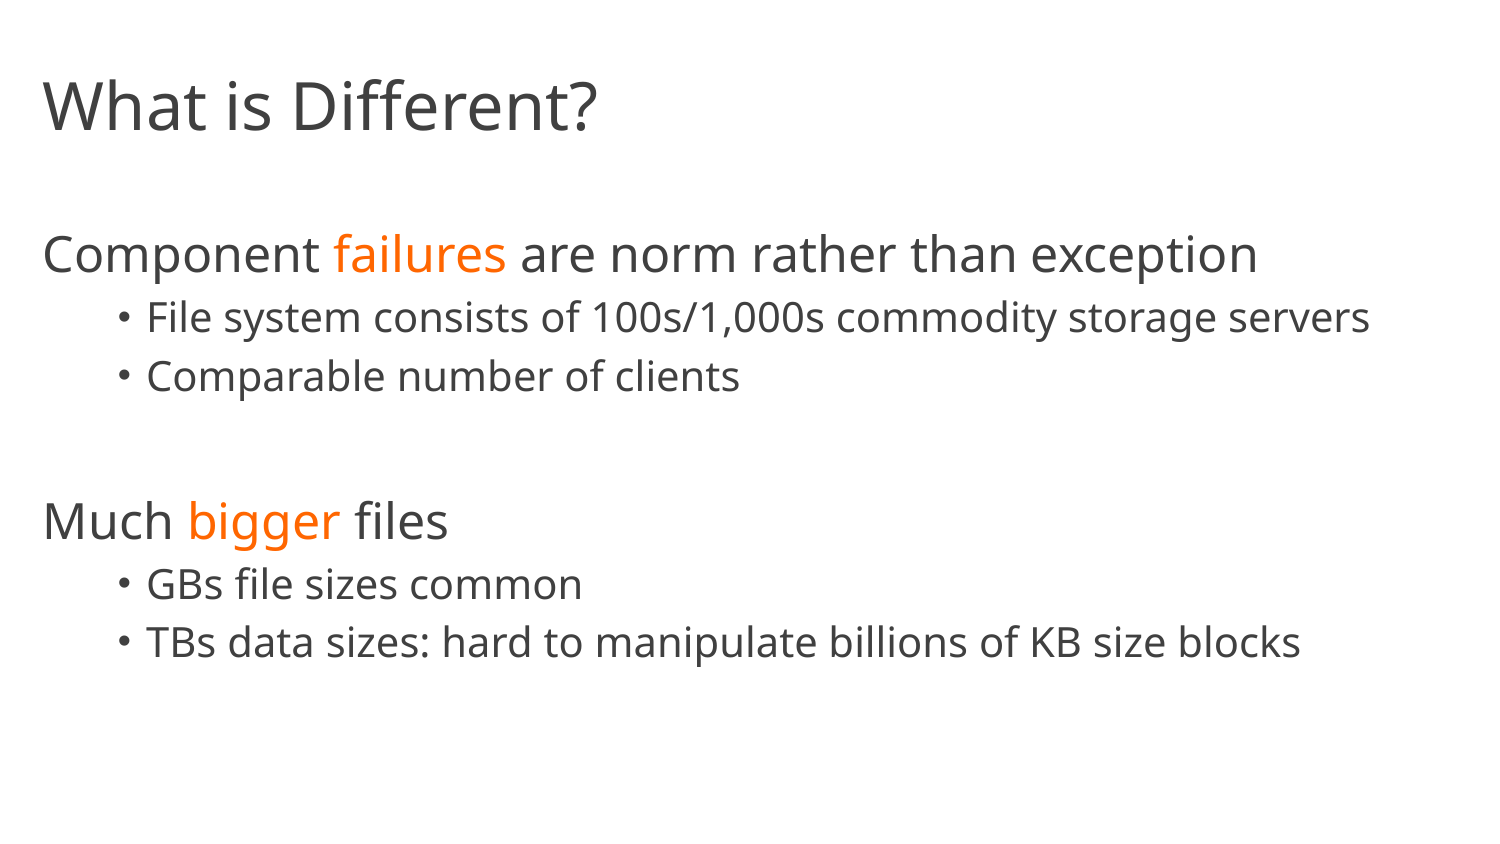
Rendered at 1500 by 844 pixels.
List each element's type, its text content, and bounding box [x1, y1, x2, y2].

title What is Different? [27, 33, 1480, 175]
list Component failures are norm rather than exception File system consists of 100s/1,000s commodity storage servers Comparable number of clients Much bigger files GBs file sizes common TBs data sizes: hard to manipulate billions of KB size blocks [27, 215, 1480, 773]
